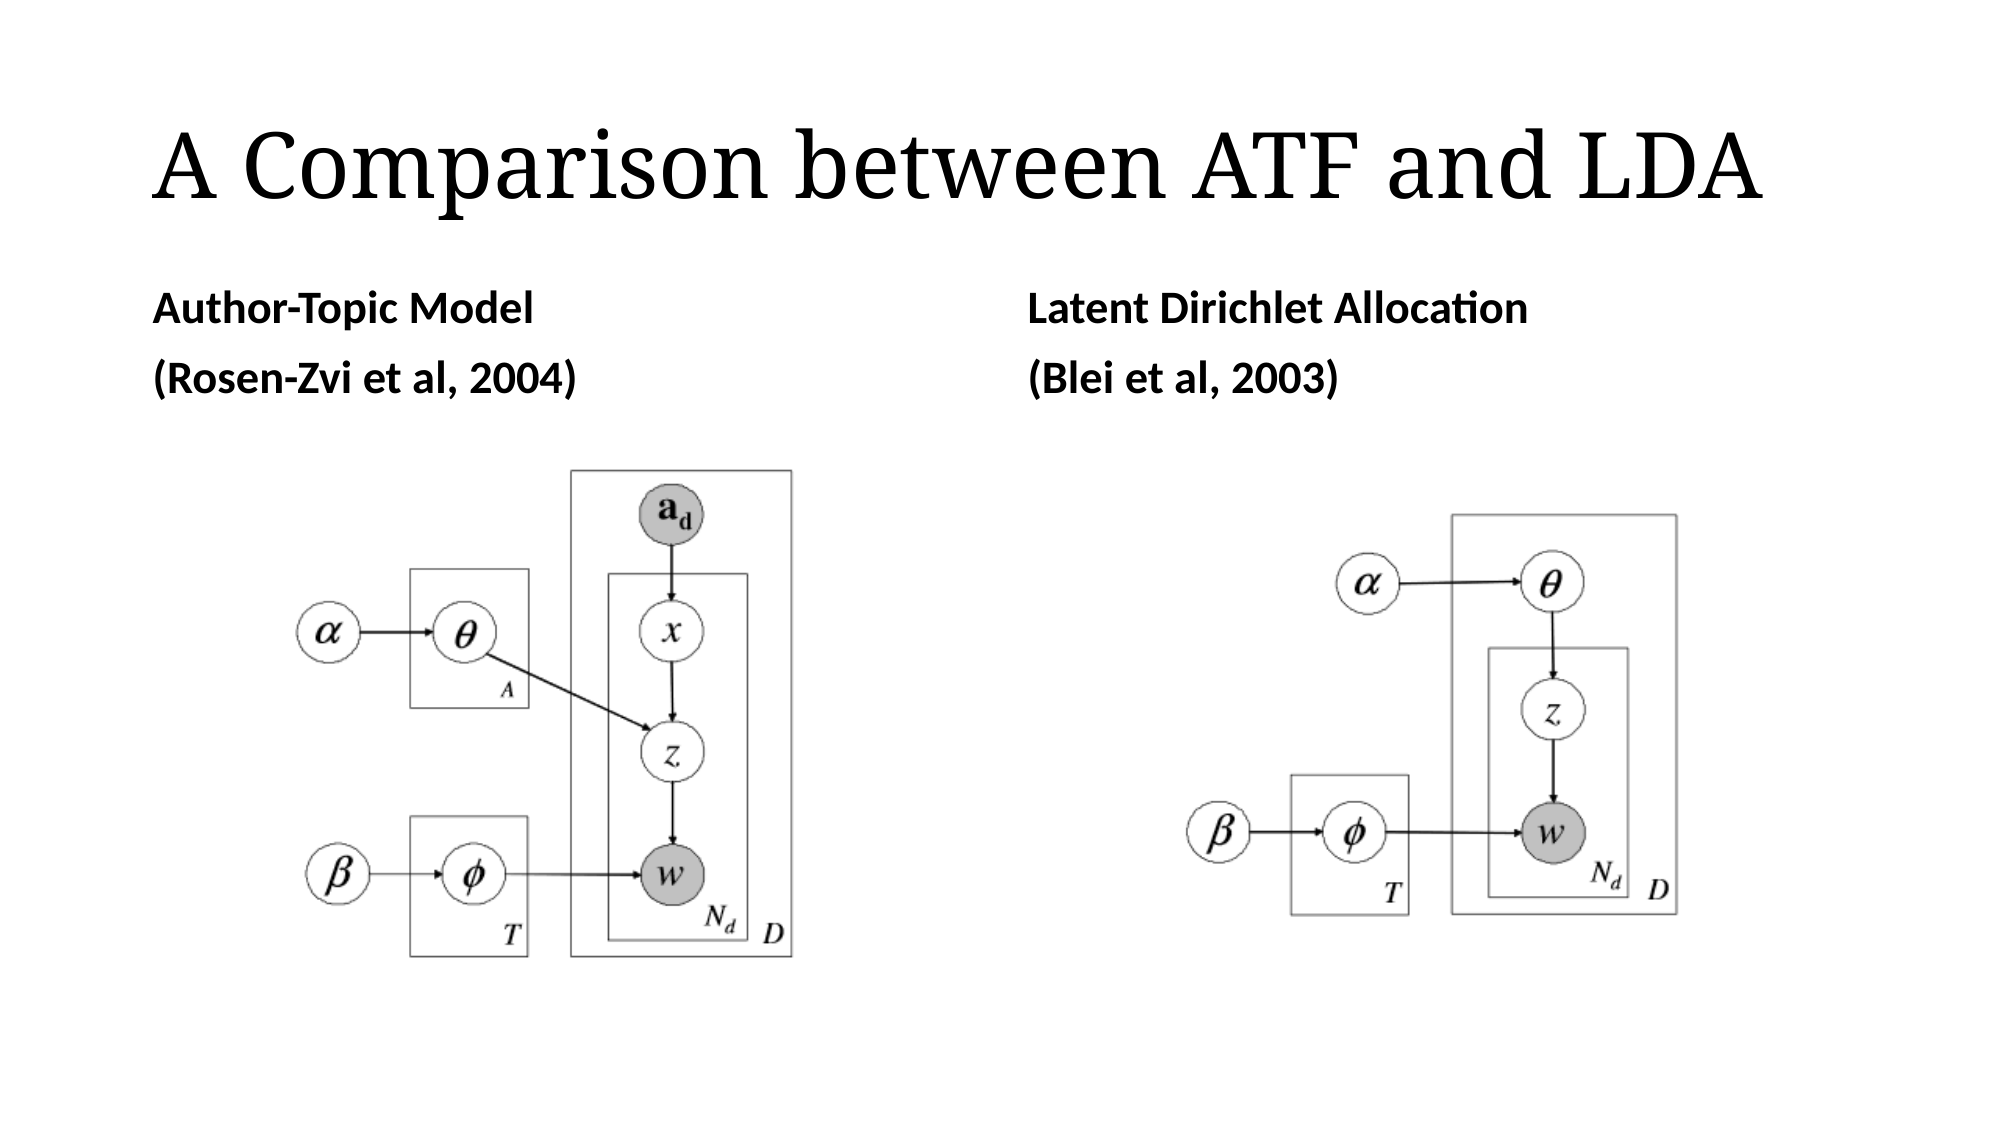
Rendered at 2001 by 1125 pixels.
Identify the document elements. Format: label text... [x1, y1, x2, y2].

list Latent Dirichlet Allocation (Blei et al, 2003) [1012, 275, 1863, 411]
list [256, 461, 866, 965]
list Author-Topic Model (Rosen-Zvi et al, 2004) [137, 275, 984, 411]
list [1131, 461, 1741, 965]
title A Comparison between ATF and LDA [137, 59, 1863, 278]
